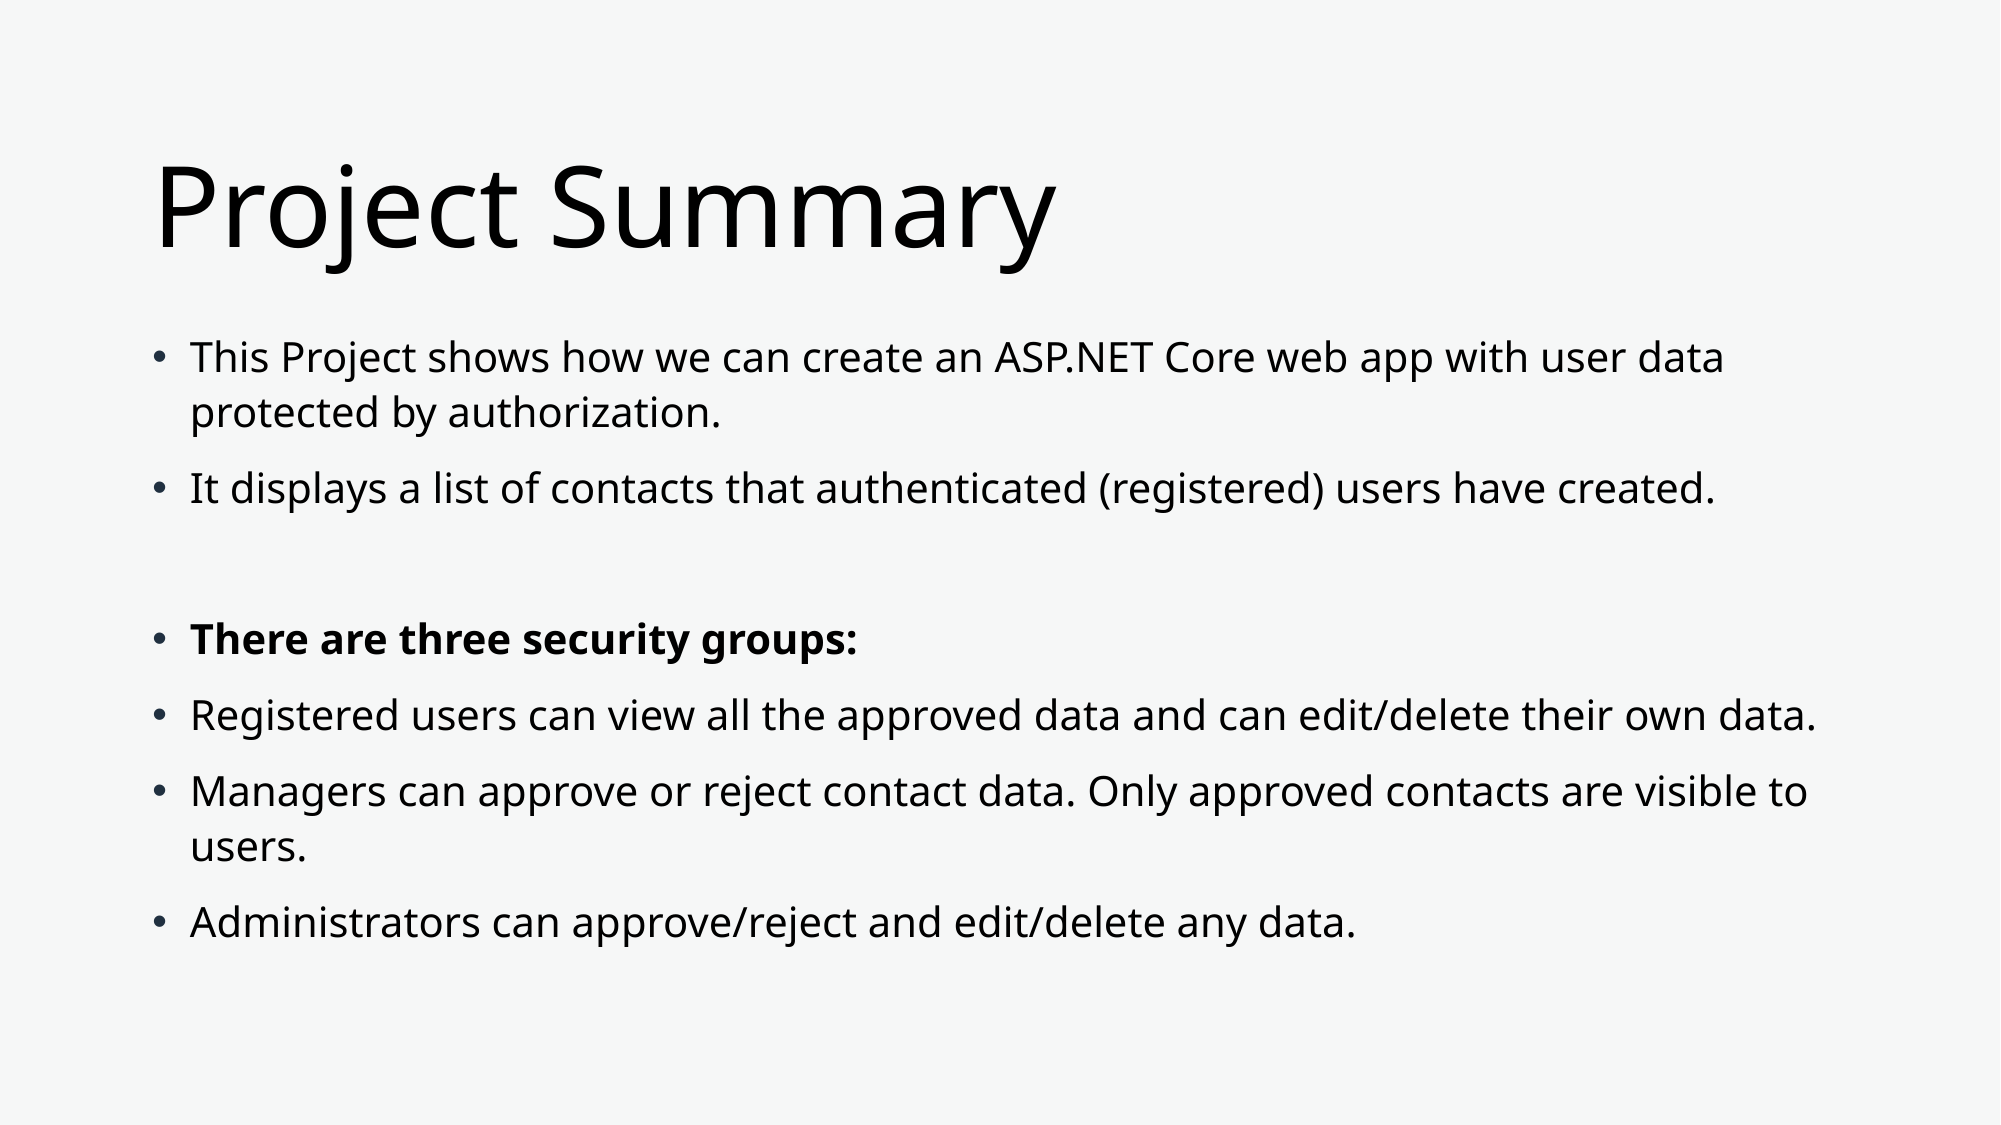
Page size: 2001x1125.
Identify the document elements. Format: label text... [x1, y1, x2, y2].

list This Project shows how we can create an ASP.NET Core web app with user data protected by authorization. It displays a list of contacts that authenticated (registered) users have created. There are three security groups: Registered users can view all the approved data and can edit/delete their own data. Managers can approve or reject contact data. Only approved contacts are visible to users. Administrators can approve/reject and edit/delete any data. [137, 318, 1863, 1014]
title Project Summary [137, 59, 1863, 278]
